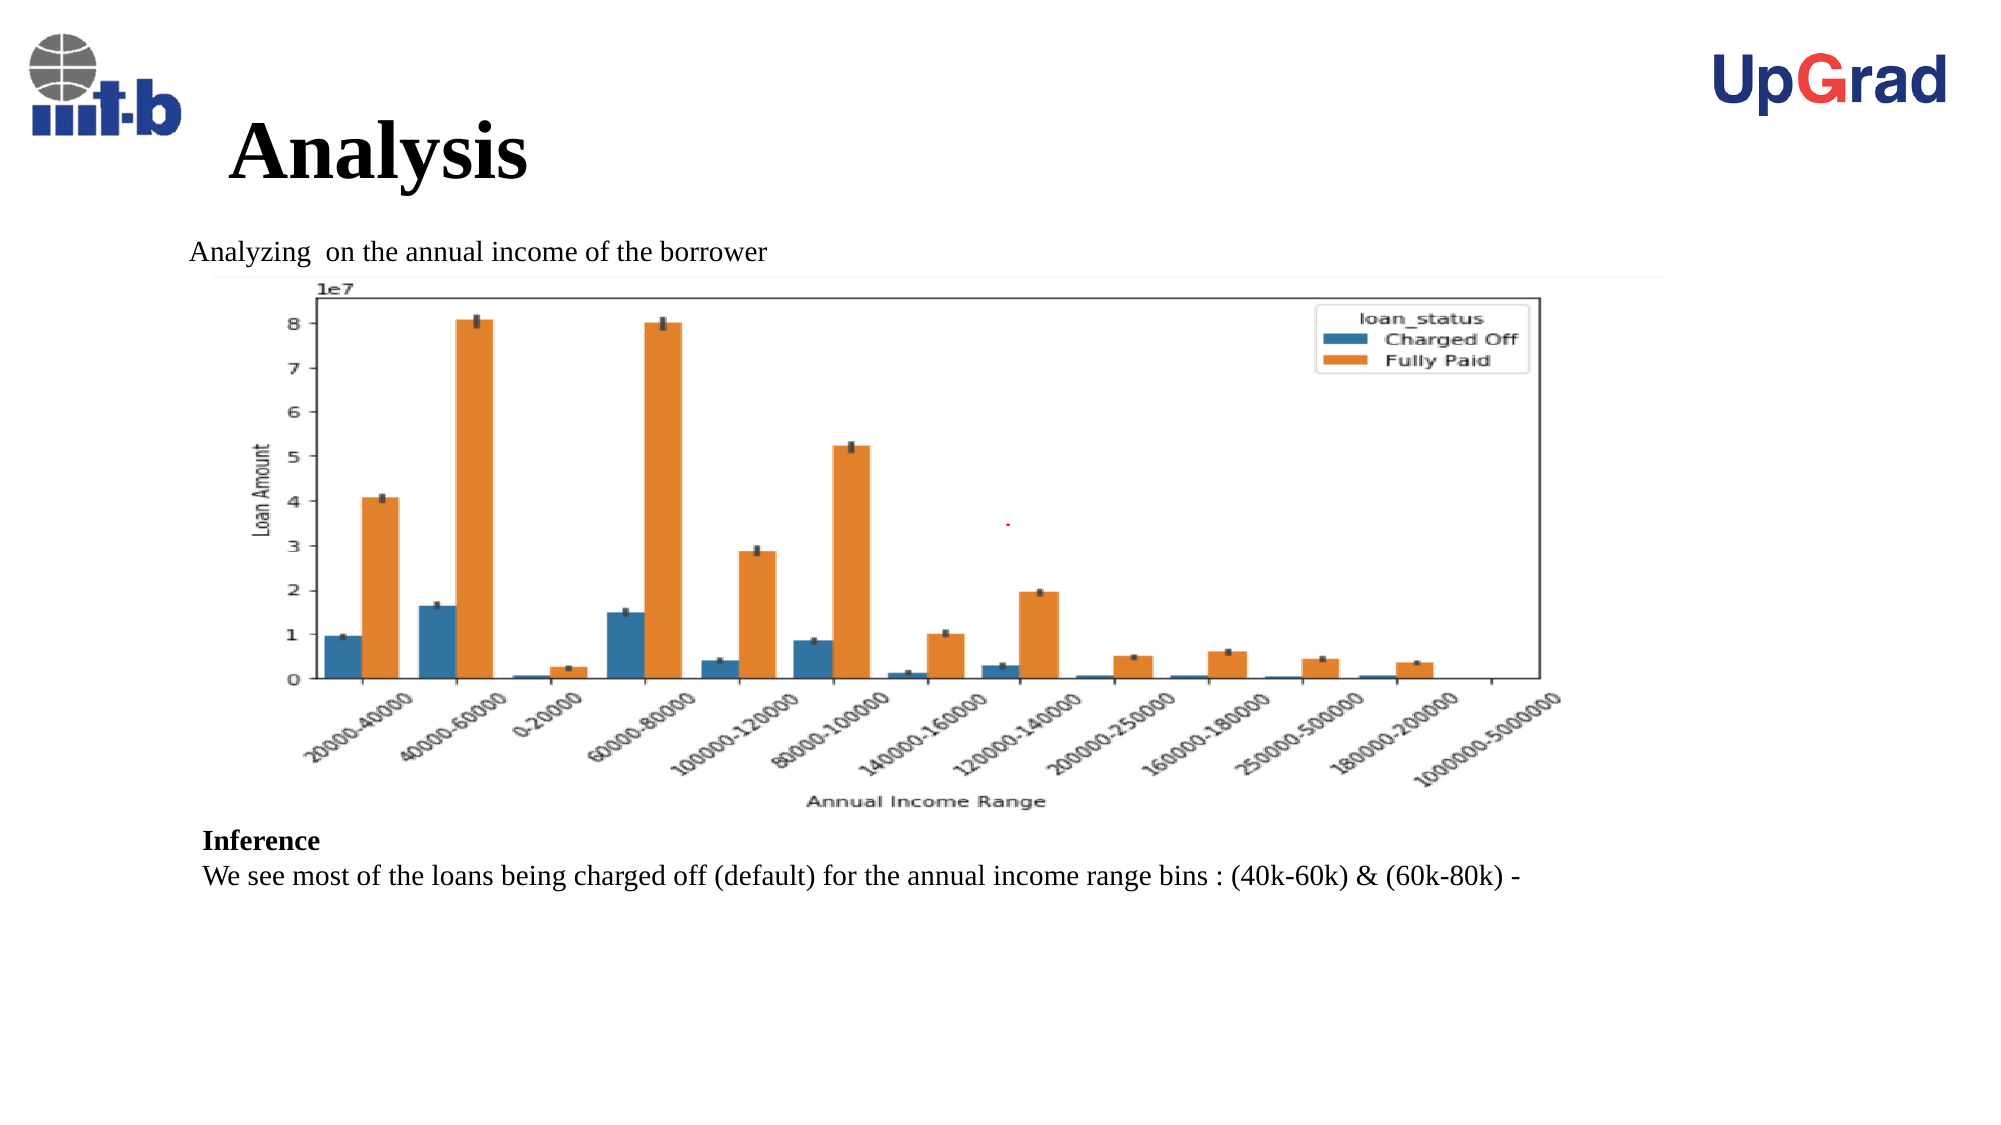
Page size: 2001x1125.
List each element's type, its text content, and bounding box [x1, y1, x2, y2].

text_box Analyzing on the annual income of the borrower [174, 224, 1862, 275]
picture [1714, 53, 1952, 116]
text_box Analysis [213, 81, 1742, 222]
picture [0, 29, 208, 163]
text_box Inference We see most of the loans being charged off (default) for the annual income range bins : (40k-60k) & (60k-80k) - [187, 813, 1690, 899]
picture [213, 275, 1664, 814]
